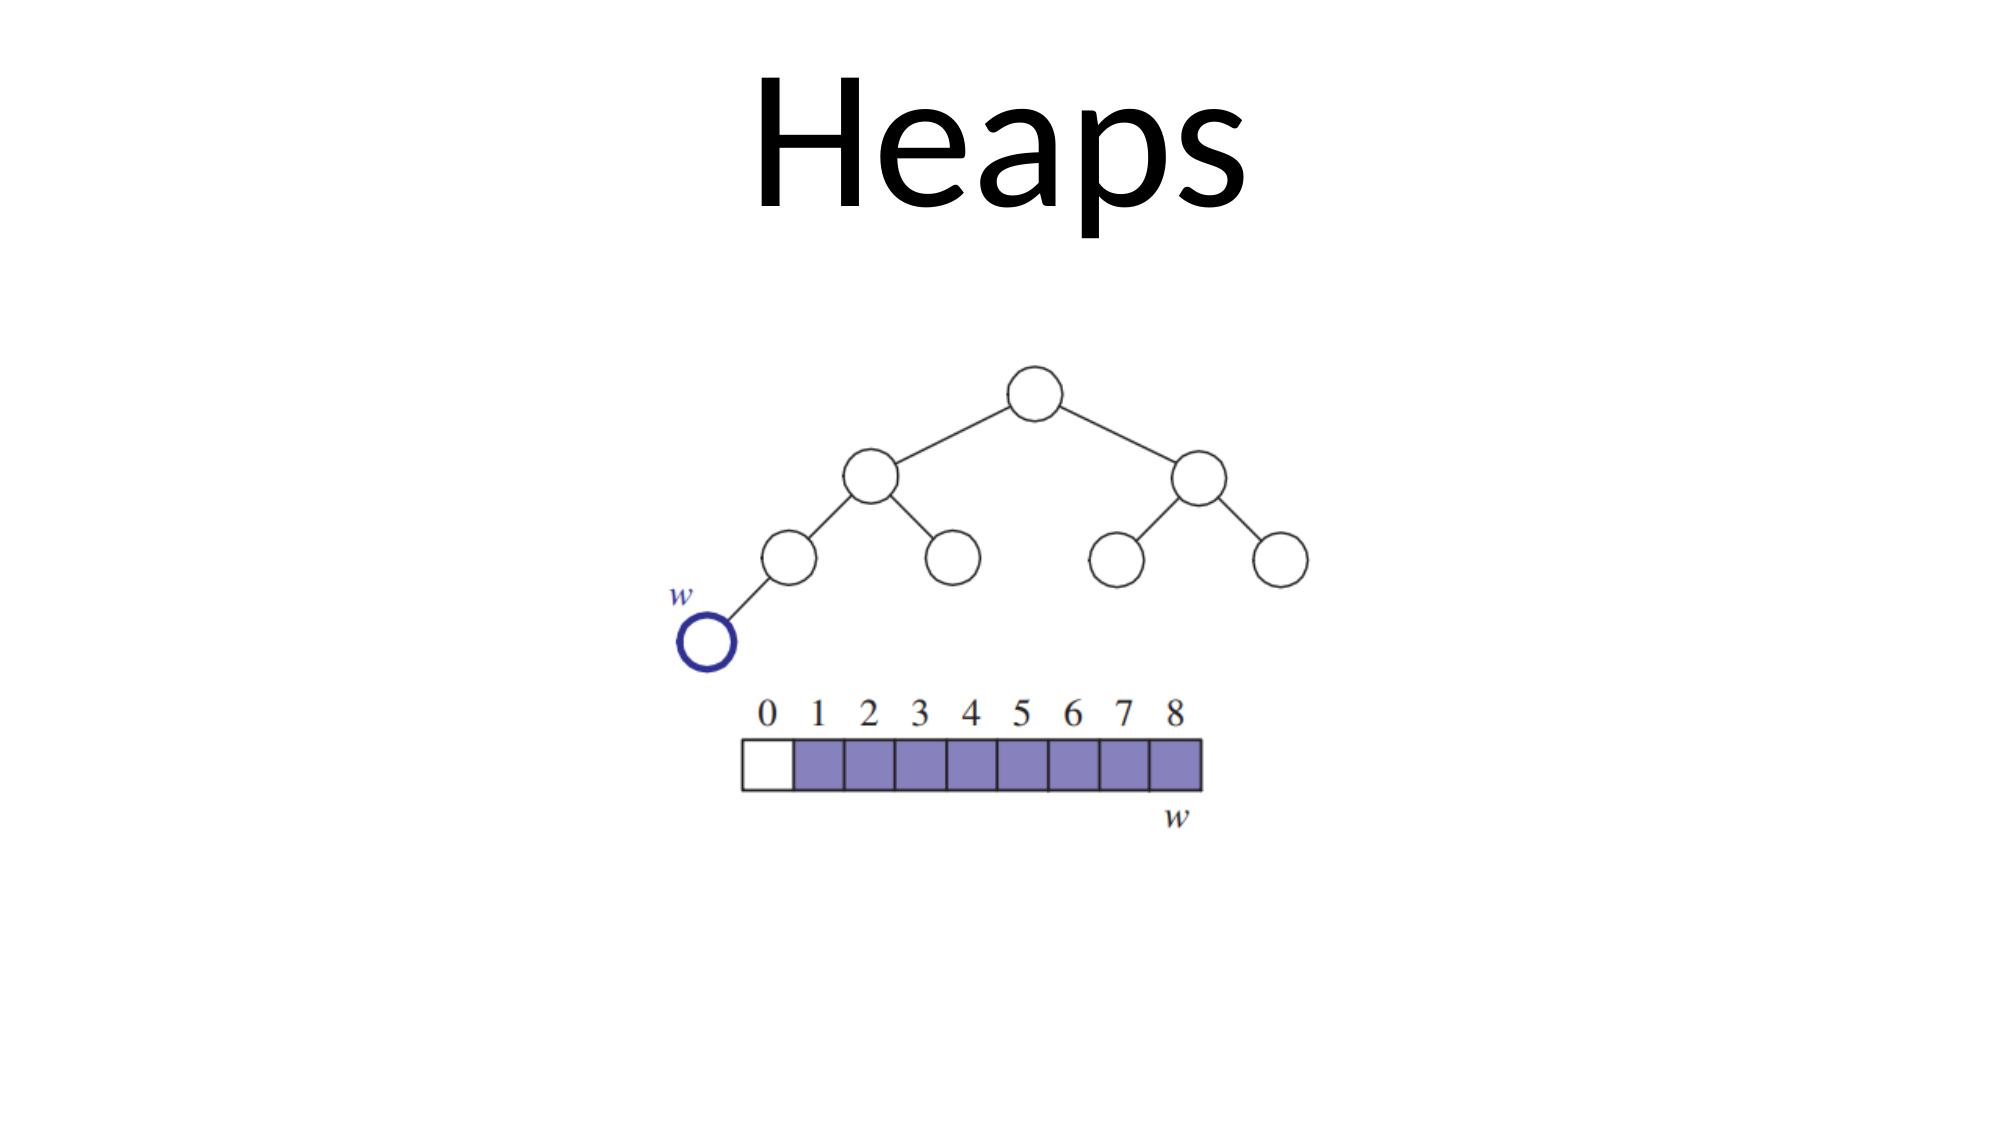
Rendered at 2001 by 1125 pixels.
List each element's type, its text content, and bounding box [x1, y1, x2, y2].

text_box Heaps [0, 0, 2000, 254]
picture [623, 325, 1326, 887]
